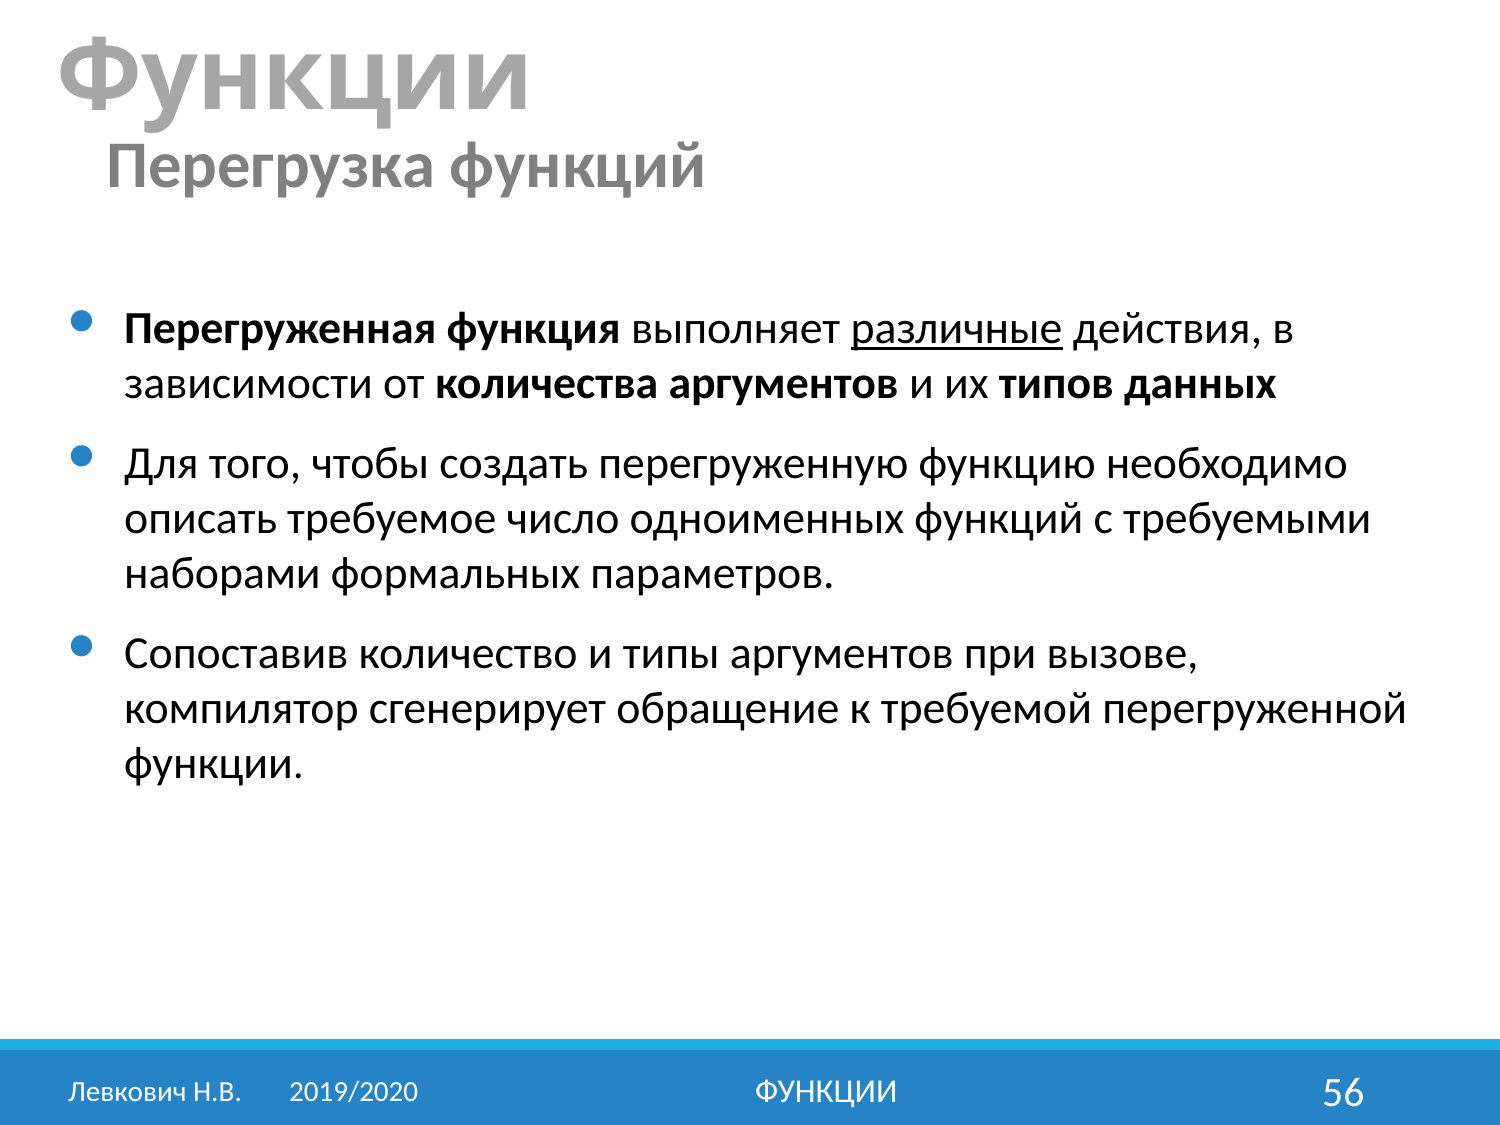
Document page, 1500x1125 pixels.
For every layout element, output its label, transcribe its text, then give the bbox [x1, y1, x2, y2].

text_box Функции [41, 0, 1279, 138]
slide_number 56 [1218, 1059, 1380, 1120]
text_box Перегруженная функция выполняет различные действия, в зависимости от количества аргументов и их типов данных Для того, чтобы создать перегруженную функцию необходимо описать требуемое число одноименных функций с требуемыми наборами формальных параметров. Сопоставив количество и типы аргументов при вызове, компилятор сгенерирует обращение к требуемой перегруженной функции. [53, 290, 1447, 796]
slide_number Левкович Н.В. 2019/2020 [47, 1059, 440, 1120]
footer Функции [453, 1059, 1199, 1120]
text_box Перегрузка функций [91, 138, 723, 209]
